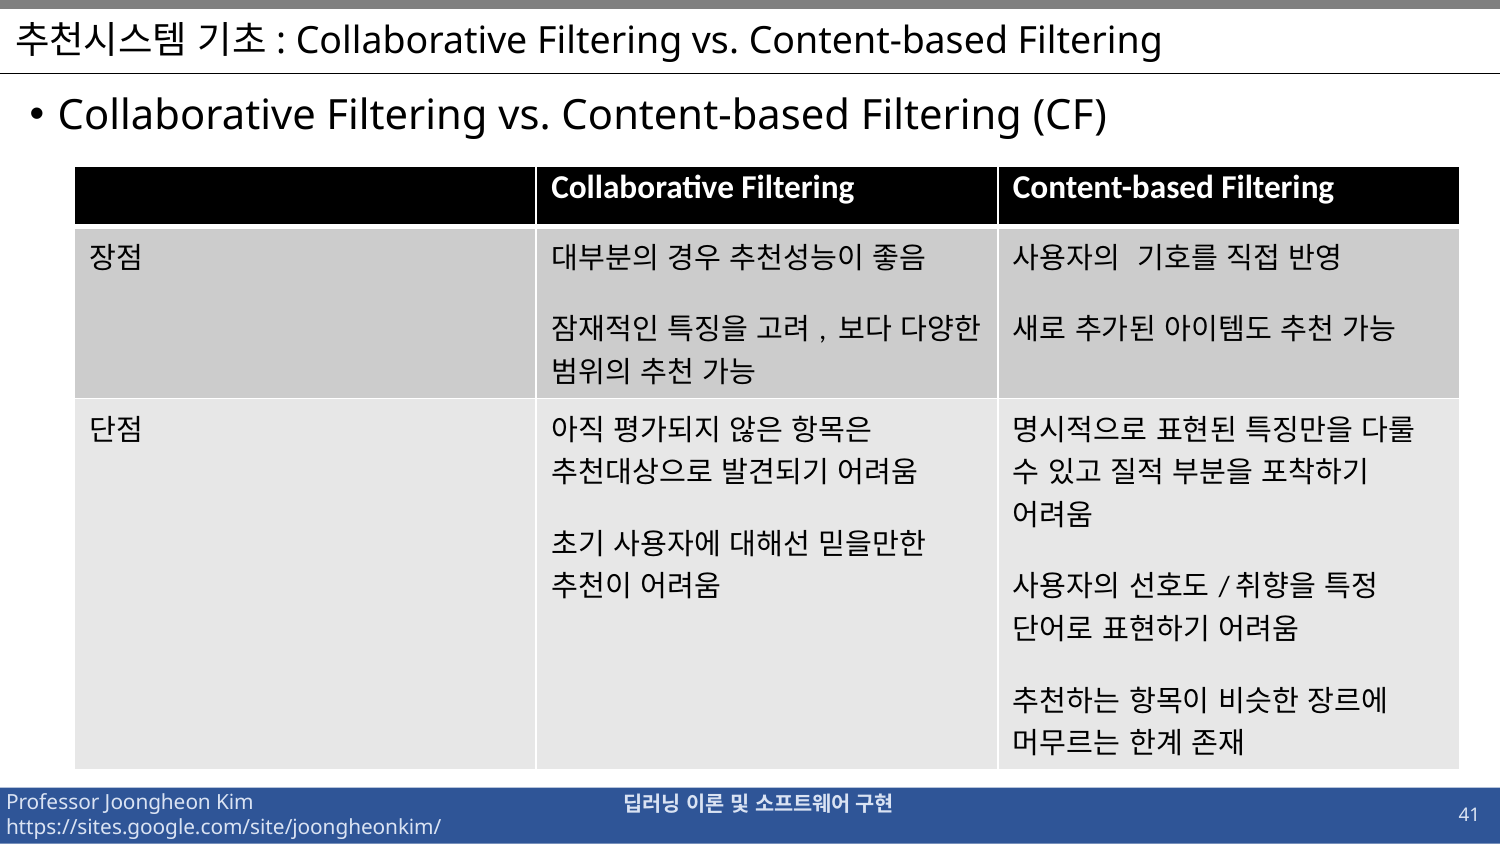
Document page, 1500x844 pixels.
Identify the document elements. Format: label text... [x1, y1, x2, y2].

table_header Collaborative Filtering [537, 167, 997, 224]
table_cell 단점 [75, 399, 535, 769]
table_cell 사용자의 기호를 직접 반영 새로 추가된 아이템도 추천 가능 [999, 229, 1459, 398]
table_header Content-based Filtering [999, 167, 1459, 224]
title 추천시스템 기초: Collaborative Filtering vs. Content-based Filtering [0, 9, 1314, 74]
table_cell 아직 평가되지 않은 항목은 추천대상으로 발견되기 어려움 초기 사용자에 대해선 믿을만한 추천이 어려움 [537, 399, 997, 769]
table_header [75, 167, 535, 224]
table_cell 명시적으로 표현된 특징만을 다룰 수 있고 질적 부분을 포착하기 어려움 사용자의 선호도/취향을 특정 단어로 표현하기 어려움 추천하는 항목이 비슷한 장르에 머무르는 한계 존재 [999, 399, 1459, 769]
table_cell 장점 [75, 229, 535, 398]
list Collaborative Filtering vs. Content-based Filtering (CF) [14, 86, 1491, 781]
table_cell 대부분의 경우 추천성능이 좋음 잠재적인 특징을 고려, 보다 다양한 범위의 추천 가능 [537, 229, 997, 398]
slide_number 41 [1157, 792, 1495, 838]
